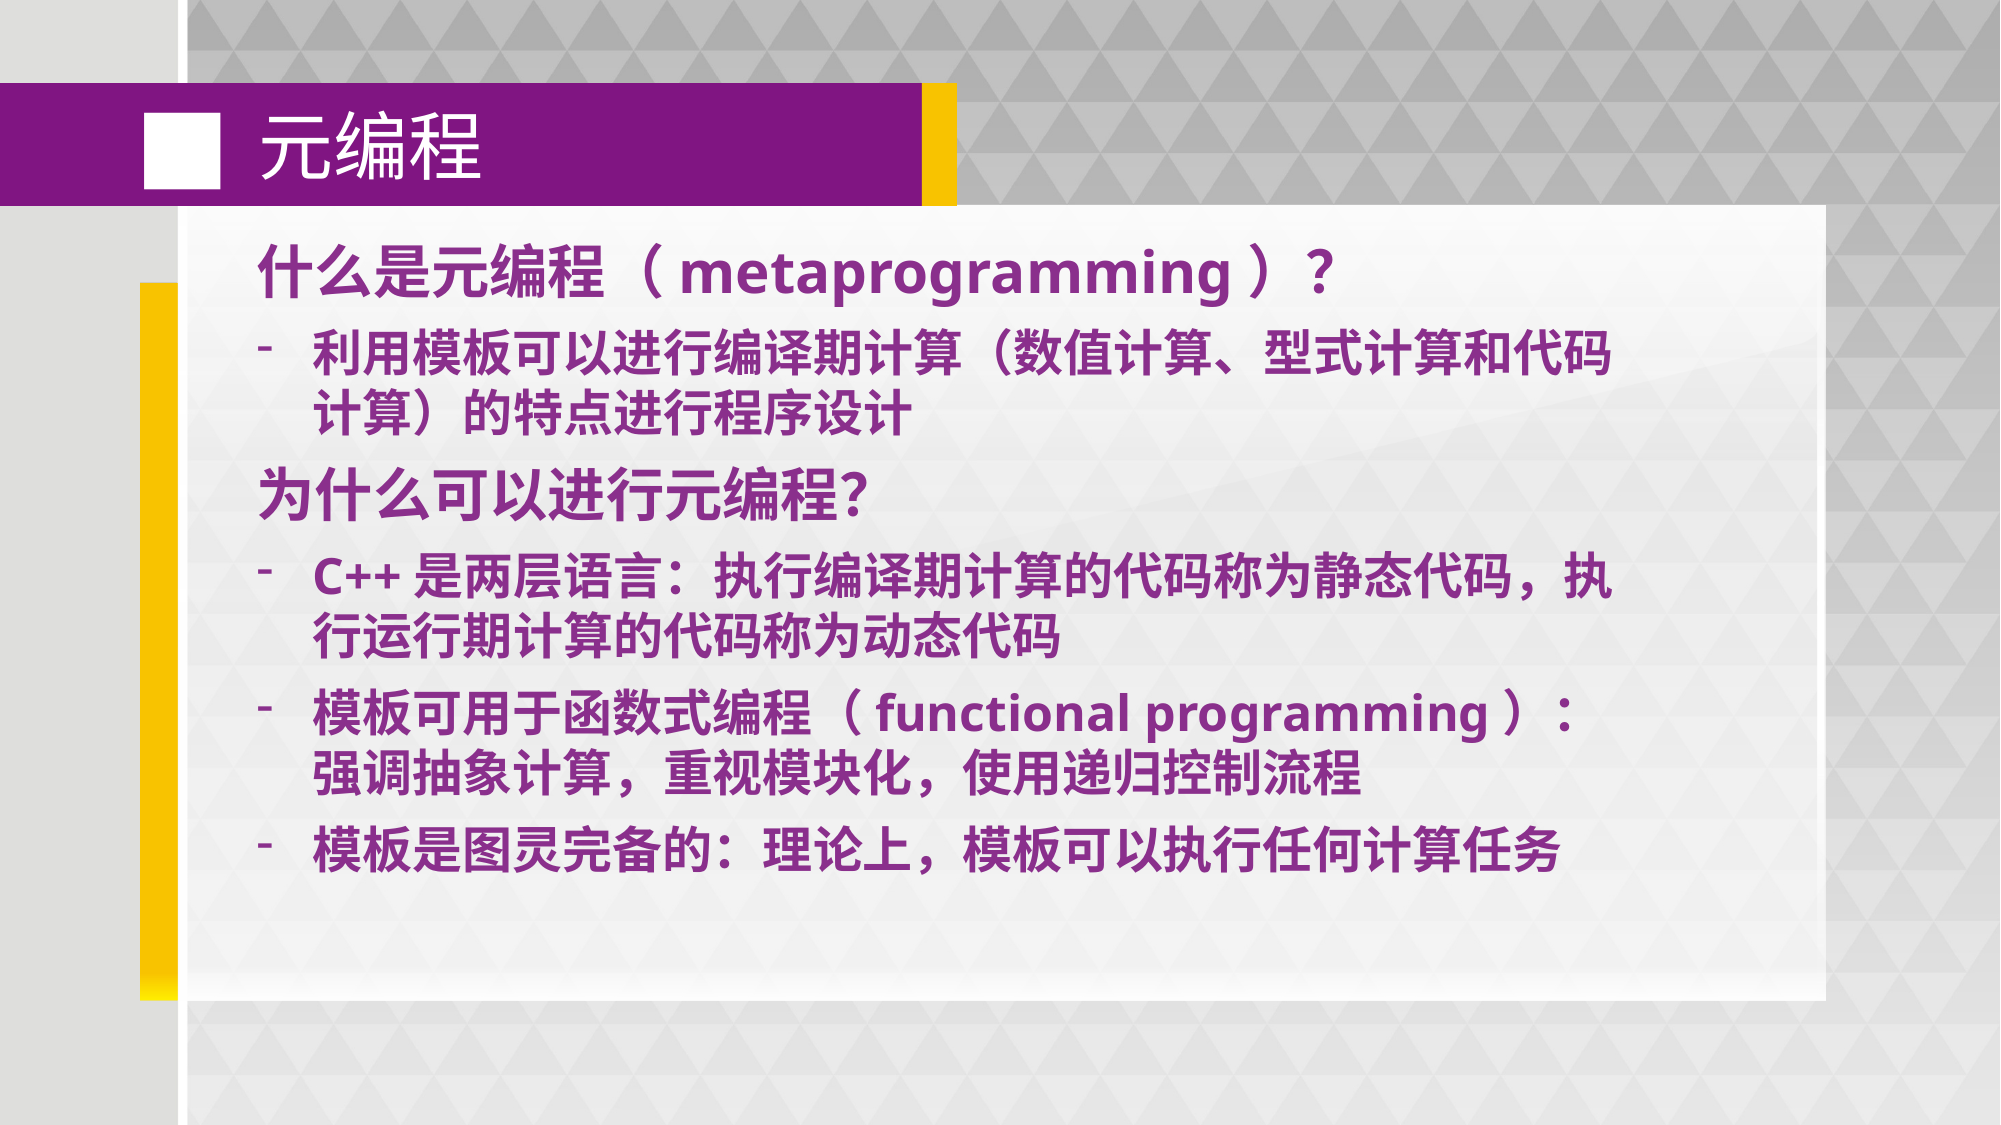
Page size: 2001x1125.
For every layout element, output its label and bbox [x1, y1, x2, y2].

text_box [120, 69, 500, 206]
picture [0, 0, 2000, 1125]
